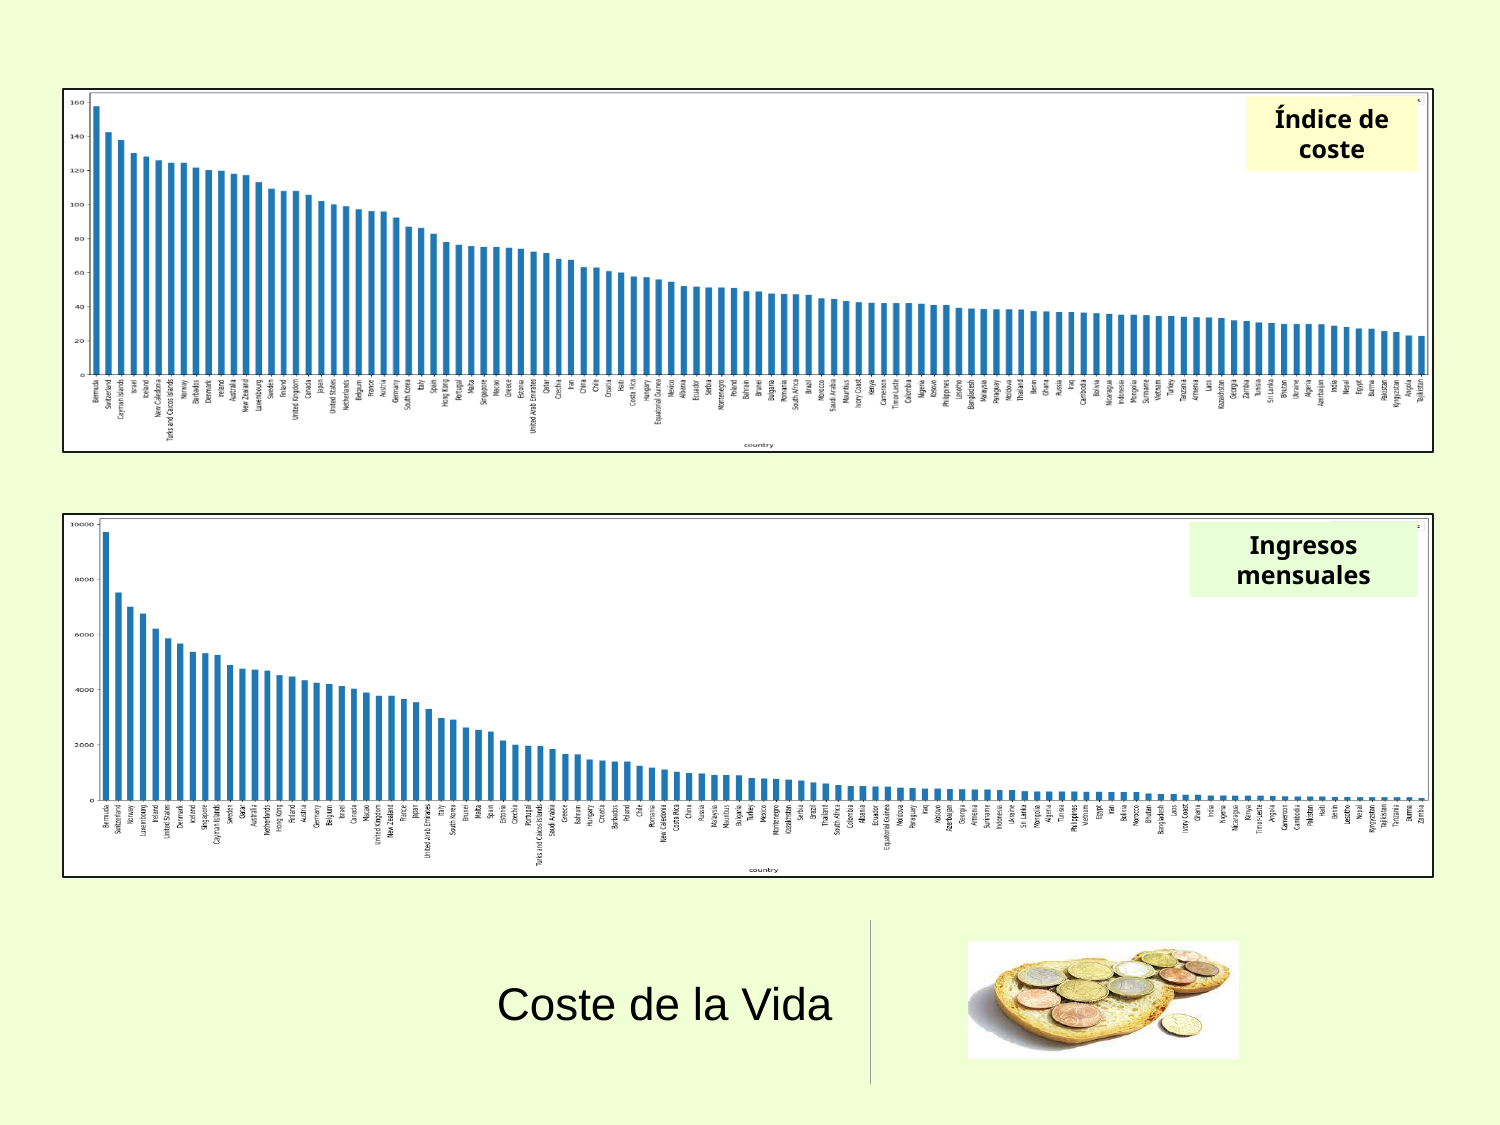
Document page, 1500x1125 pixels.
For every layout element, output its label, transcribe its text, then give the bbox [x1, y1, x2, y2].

picture [63, 89, 1433, 451]
picture [63, 514, 1433, 876]
picture [968, 941, 1240, 1059]
title Coste de la Vida [398, 962, 833, 1042]
